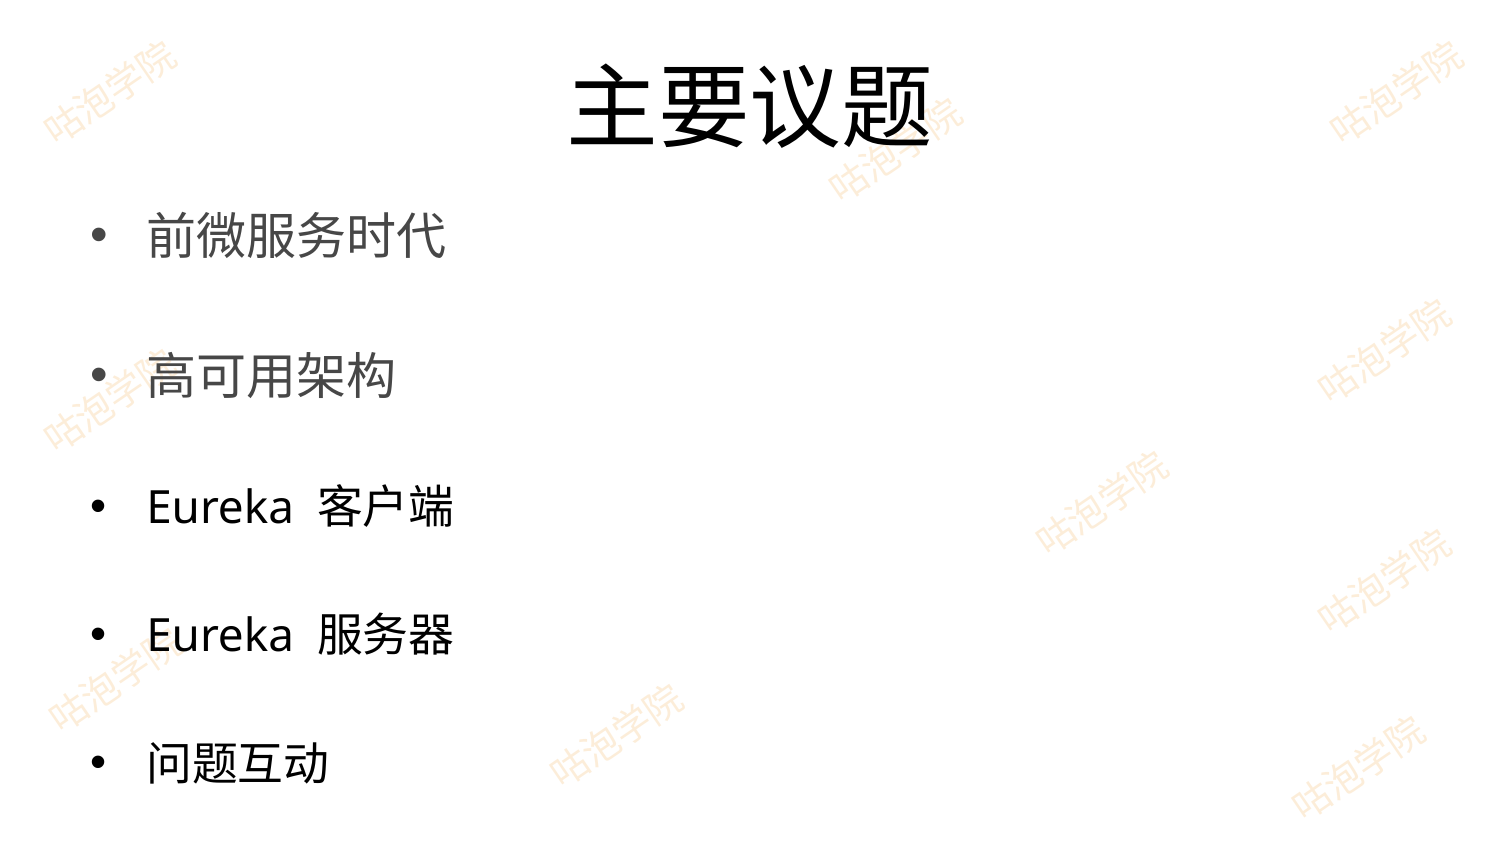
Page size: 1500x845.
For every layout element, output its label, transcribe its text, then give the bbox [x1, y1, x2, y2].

title 主要议题 [75, 33, 1425, 175]
list 前微服务时代 高可用架构 Eureka 客户端 Eureka 服务器 问题互动 [75, 196, 1425, 795]
